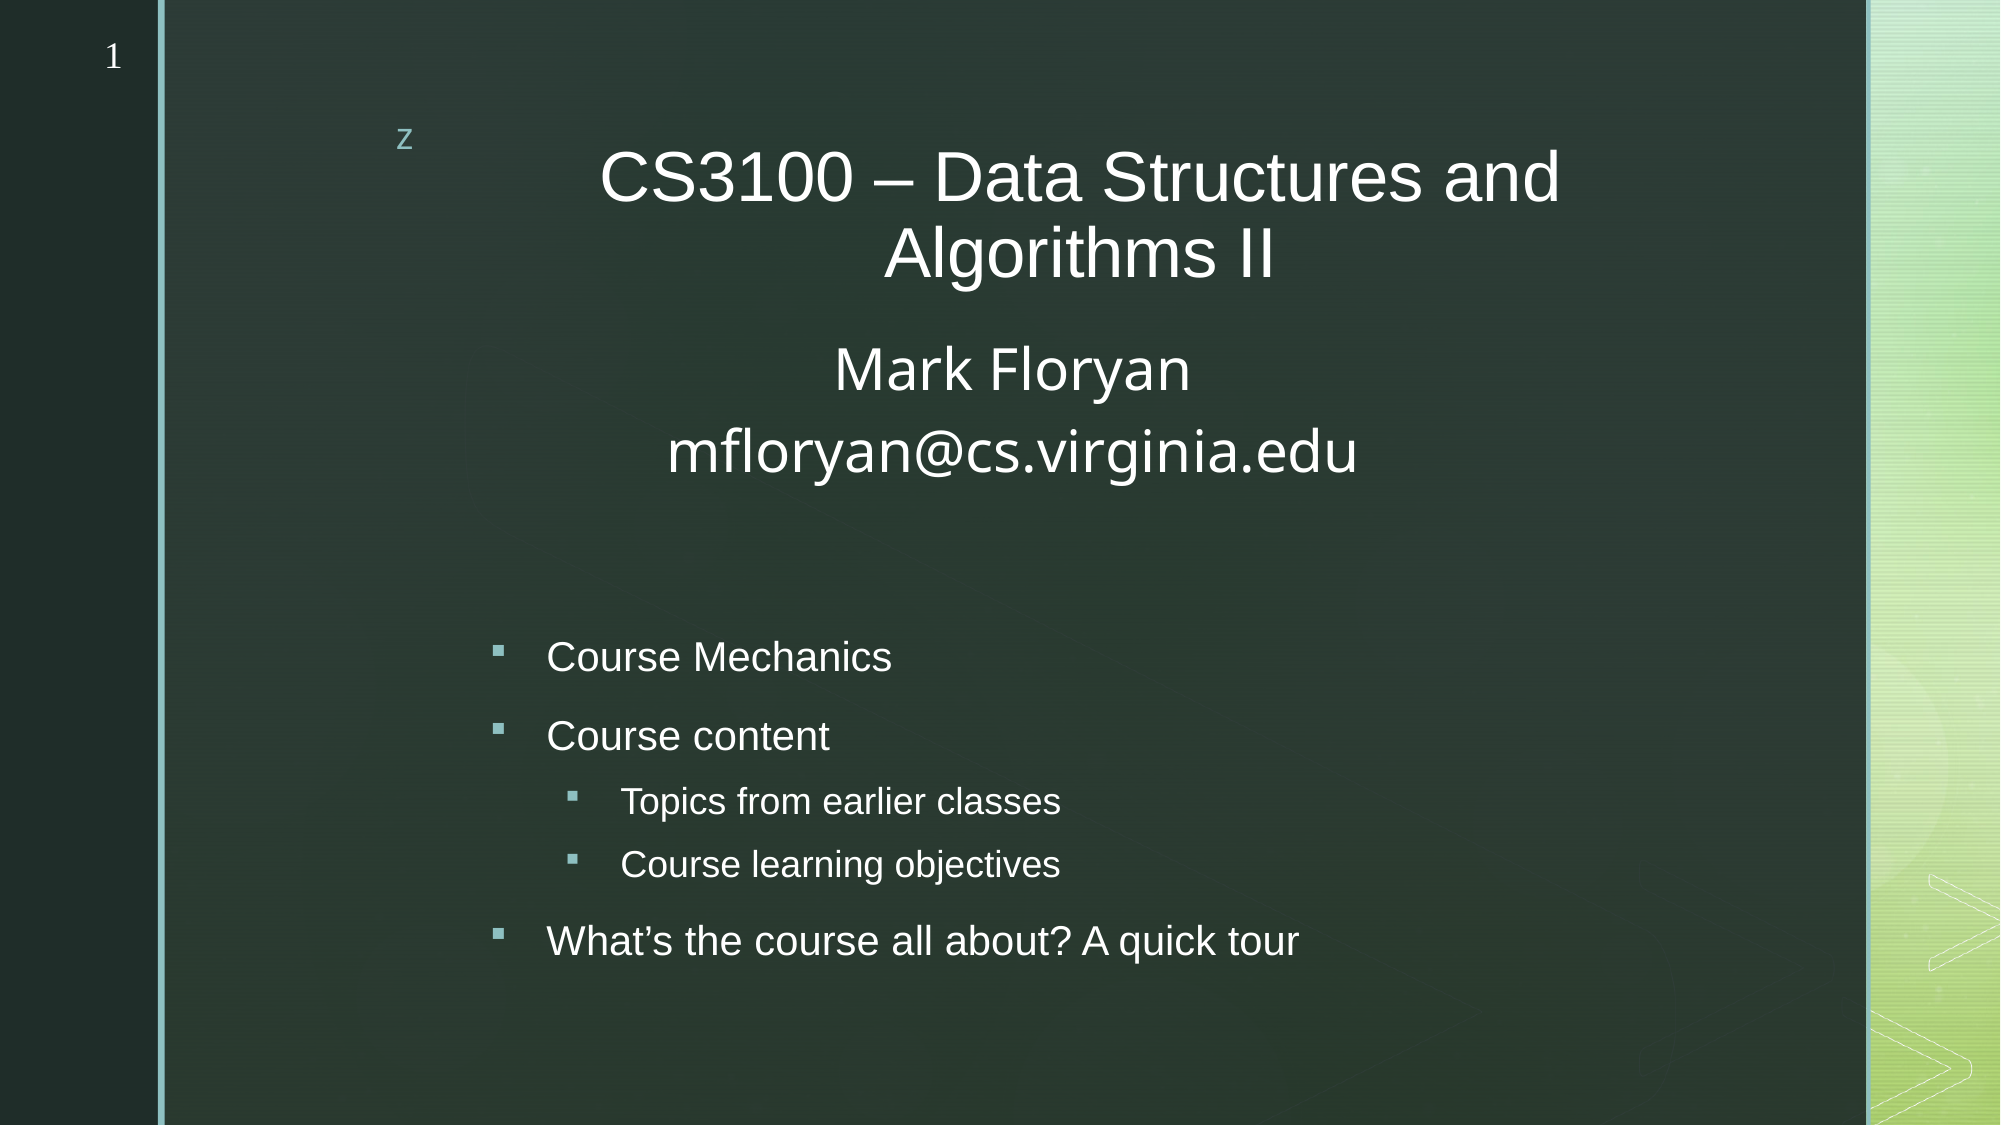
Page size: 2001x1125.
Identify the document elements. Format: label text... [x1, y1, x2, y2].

list Course Mechanics Course content Topics from earlier classes Course learning objectives What’s the course all about? A quick tour [474, 624, 1563, 975]
title CS3100 – Data Structures and Algorithms II [428, 132, 1734, 310]
slide_number 1 [25, 26, 131, 80]
picture [1871, 0, 2001, 1125]
text_box Mark Floryan mfloryan@cs.virginia.edu [350, 324, 1675, 525]
